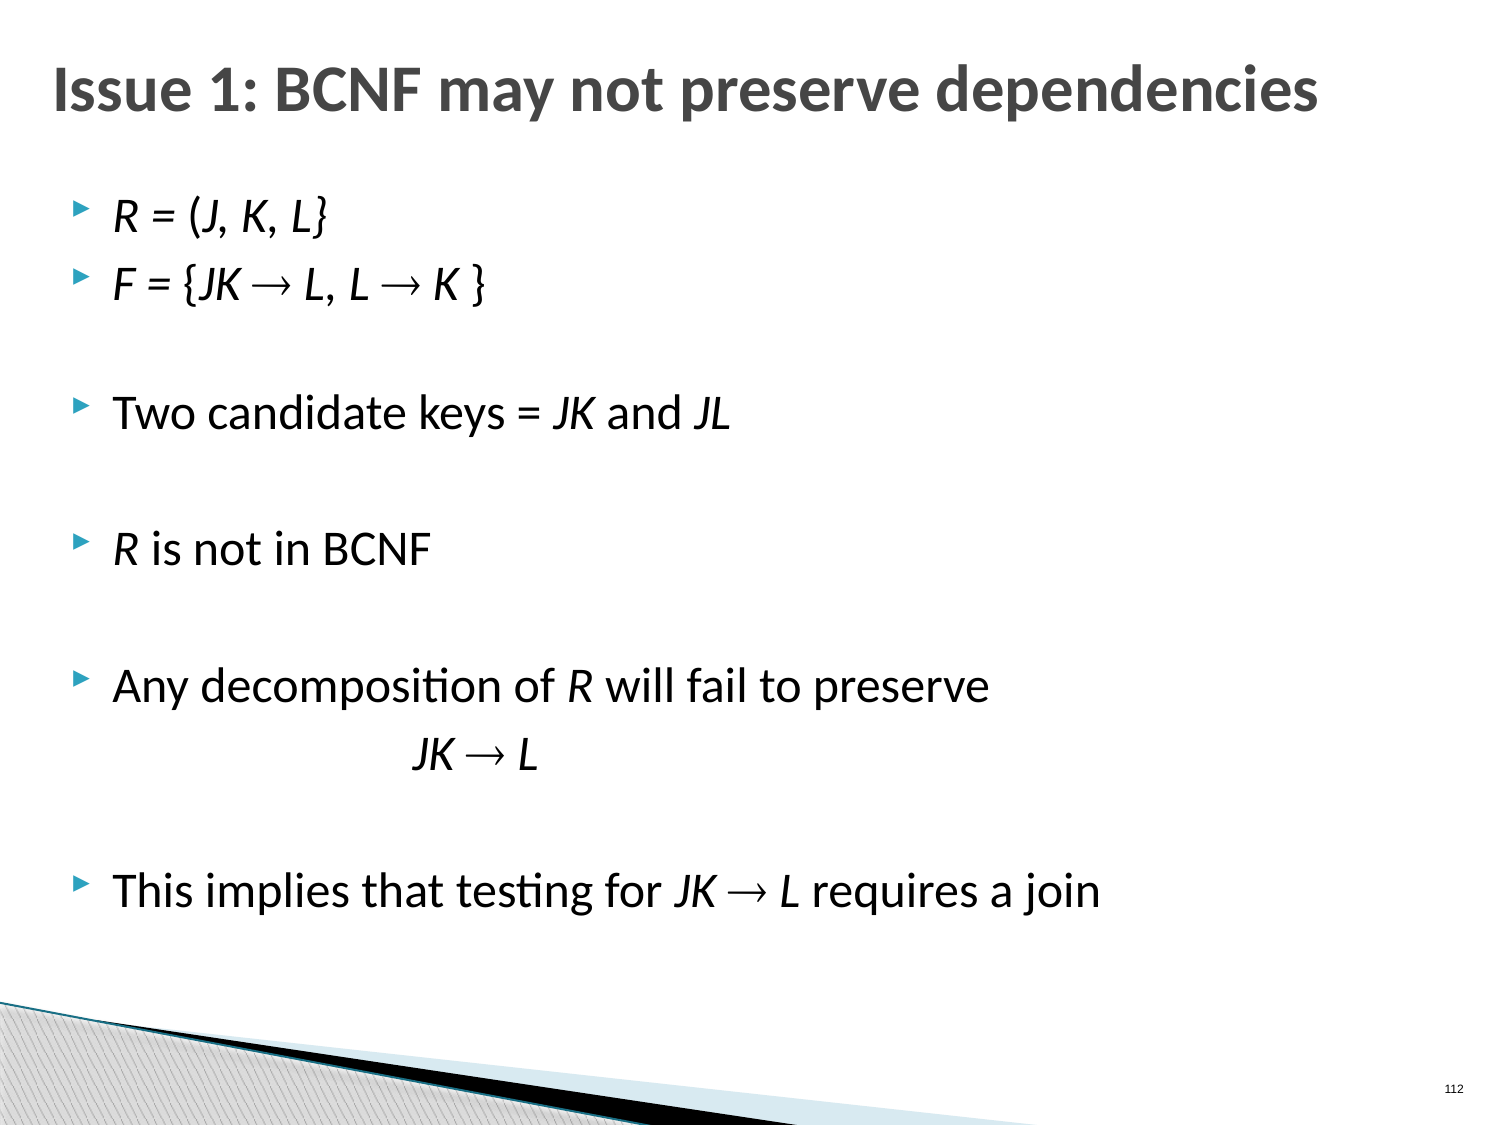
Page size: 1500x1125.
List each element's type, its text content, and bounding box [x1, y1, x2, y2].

slide_number 112 [1418, 1051, 1479, 1112]
table_cell 1977 [0, 1006, 633, 1125]
title Issue 1: BCNF may not preserve dependencies [37, 24, 1425, 145]
list R = (J, K, L} F = {JK  L, L  K } Two candidate keys = JK and JL R is not in BCNF Any decomposition of R will fail to preserve JK  L This implies that testing for JK  L requires a join [37, 174, 1426, 1013]
